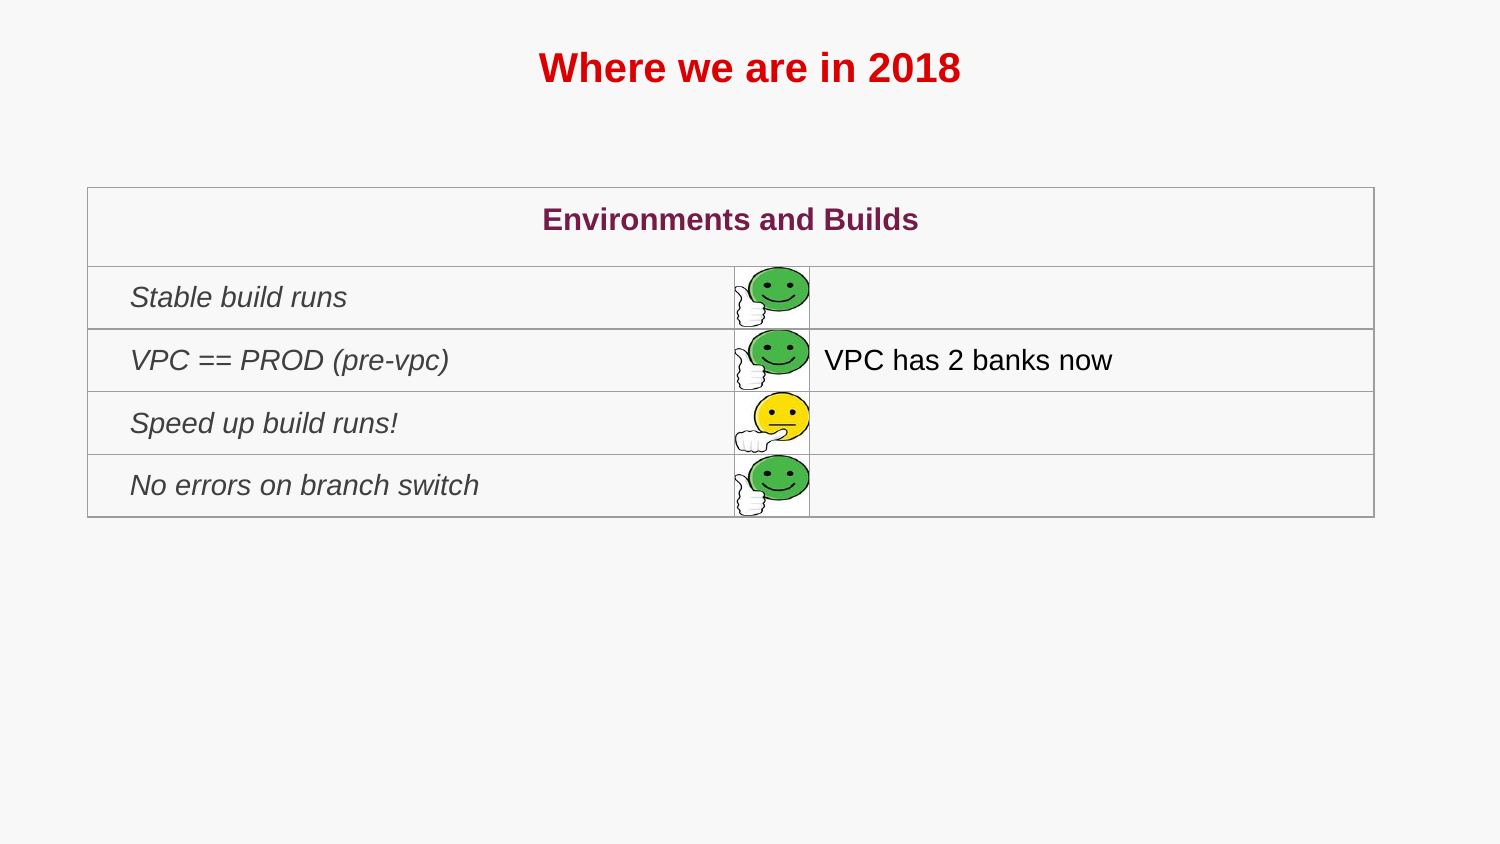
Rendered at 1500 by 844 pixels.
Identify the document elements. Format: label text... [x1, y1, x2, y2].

table_cell No errors on branch switch [88, 455, 734, 516]
table_cell Speed up build runs! [88, 392, 734, 454]
table_cell VPC == PROD (pre-vpc) [88, 330, 734, 391]
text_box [0, 476, 421, 695]
table_cell [735, 267, 809, 328]
table_cell VPC has 2 banks now [810, 330, 1373, 391]
table_cell [810, 392, 1373, 454]
table_cell [735, 455, 809, 516]
table_cell [810, 455, 1373, 516]
table_cell [735, 392, 809, 454]
table_cell [810, 267, 1373, 328]
title Where we are in 2018 [75, 33, 1425, 122]
table_cell [735, 330, 809, 391]
table_header Environments and Builds [88, 188, 1373, 266]
table_cell Stable build runs [88, 267, 734, 328]
